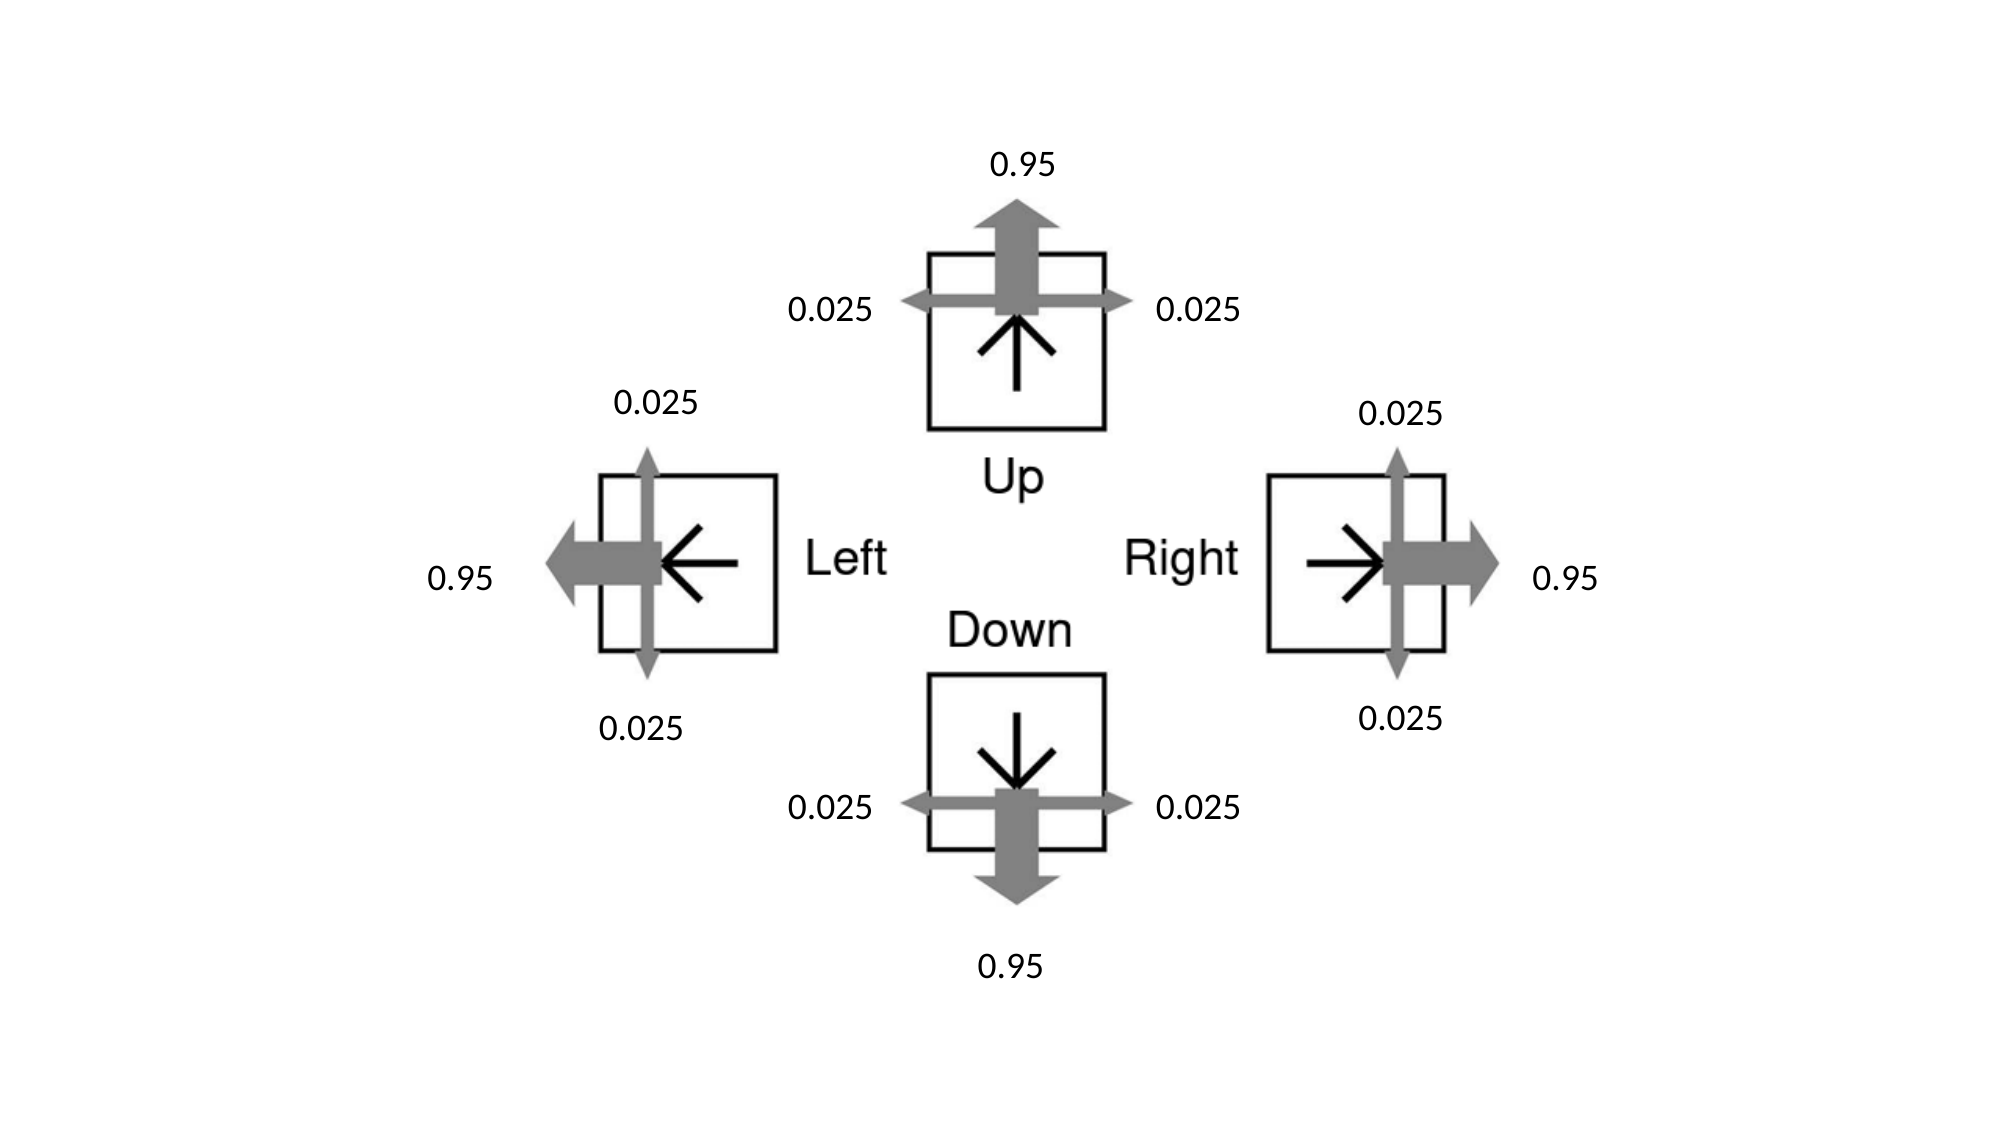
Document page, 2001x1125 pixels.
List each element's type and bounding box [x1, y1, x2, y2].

picture [349, 104, 1651, 1007]
